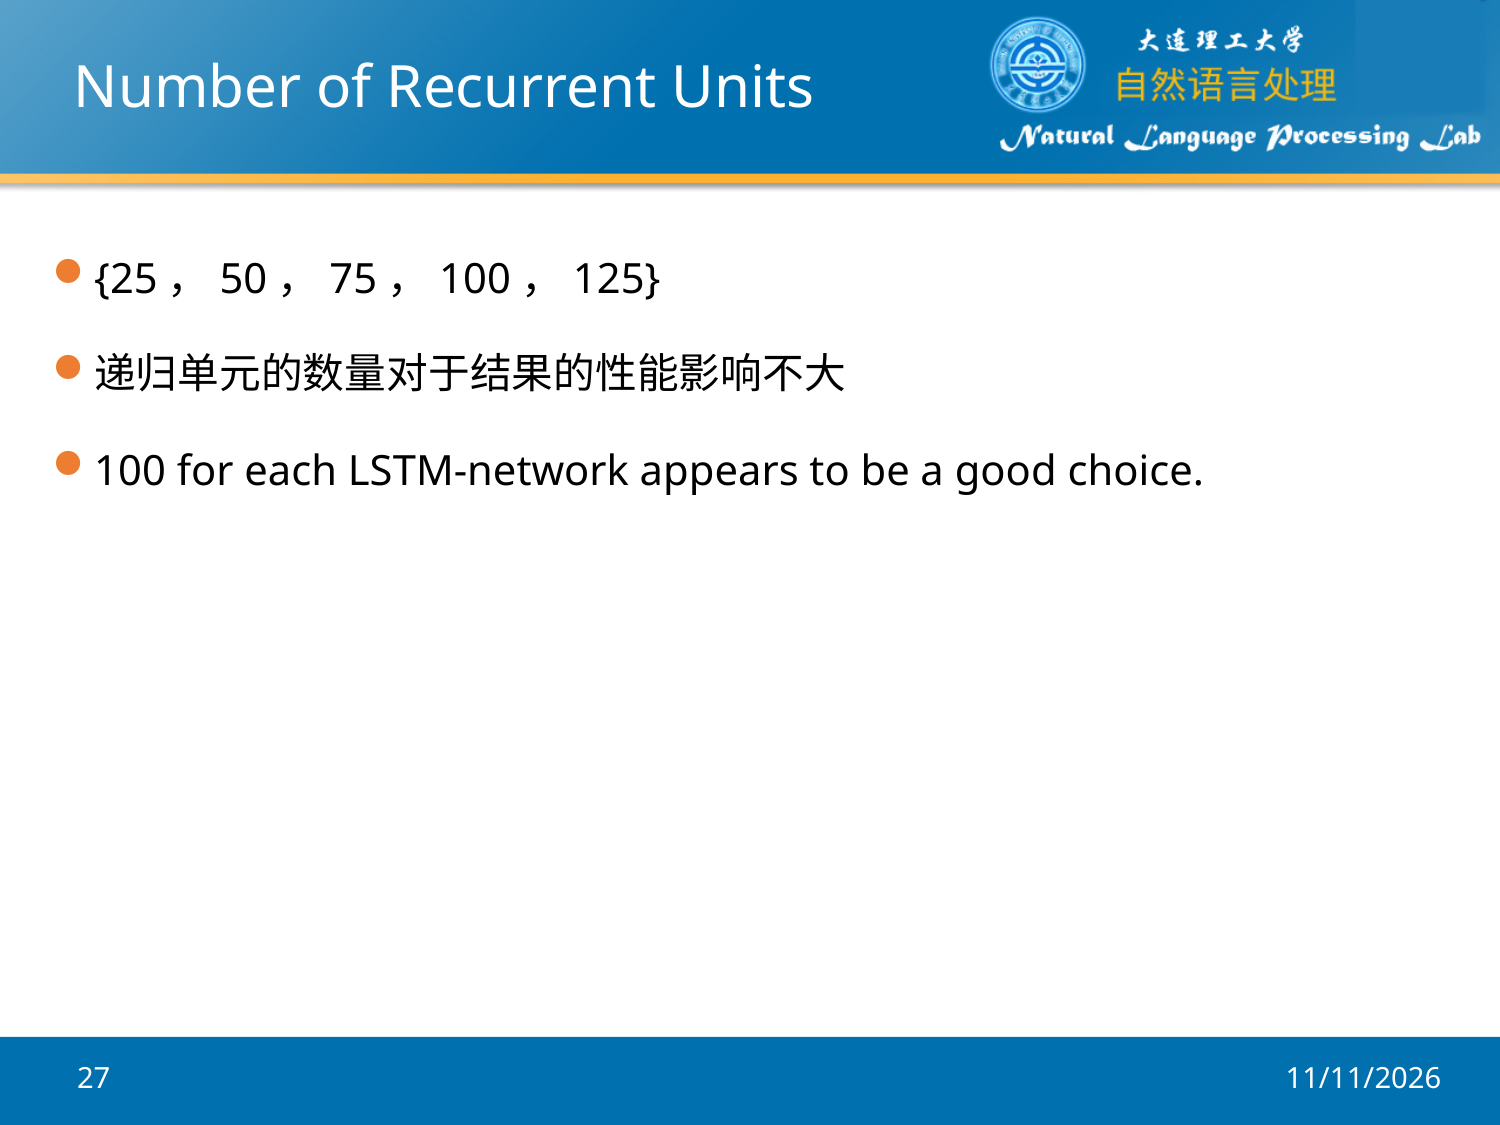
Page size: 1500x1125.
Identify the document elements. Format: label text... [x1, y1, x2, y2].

title Number of Recurrent Units [58, 46, 943, 132]
list {25，50，75，100，125} 递归单元的数量对于结果的性能影响不大 100 for each LSTM-network appears to be a good choice. [37, 218, 1459, 1023]
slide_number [1270, 1049, 1475, 1110]
slide_number 27 [1, 1049, 126, 1110]
picture [0, 0, 1500, 1125]
